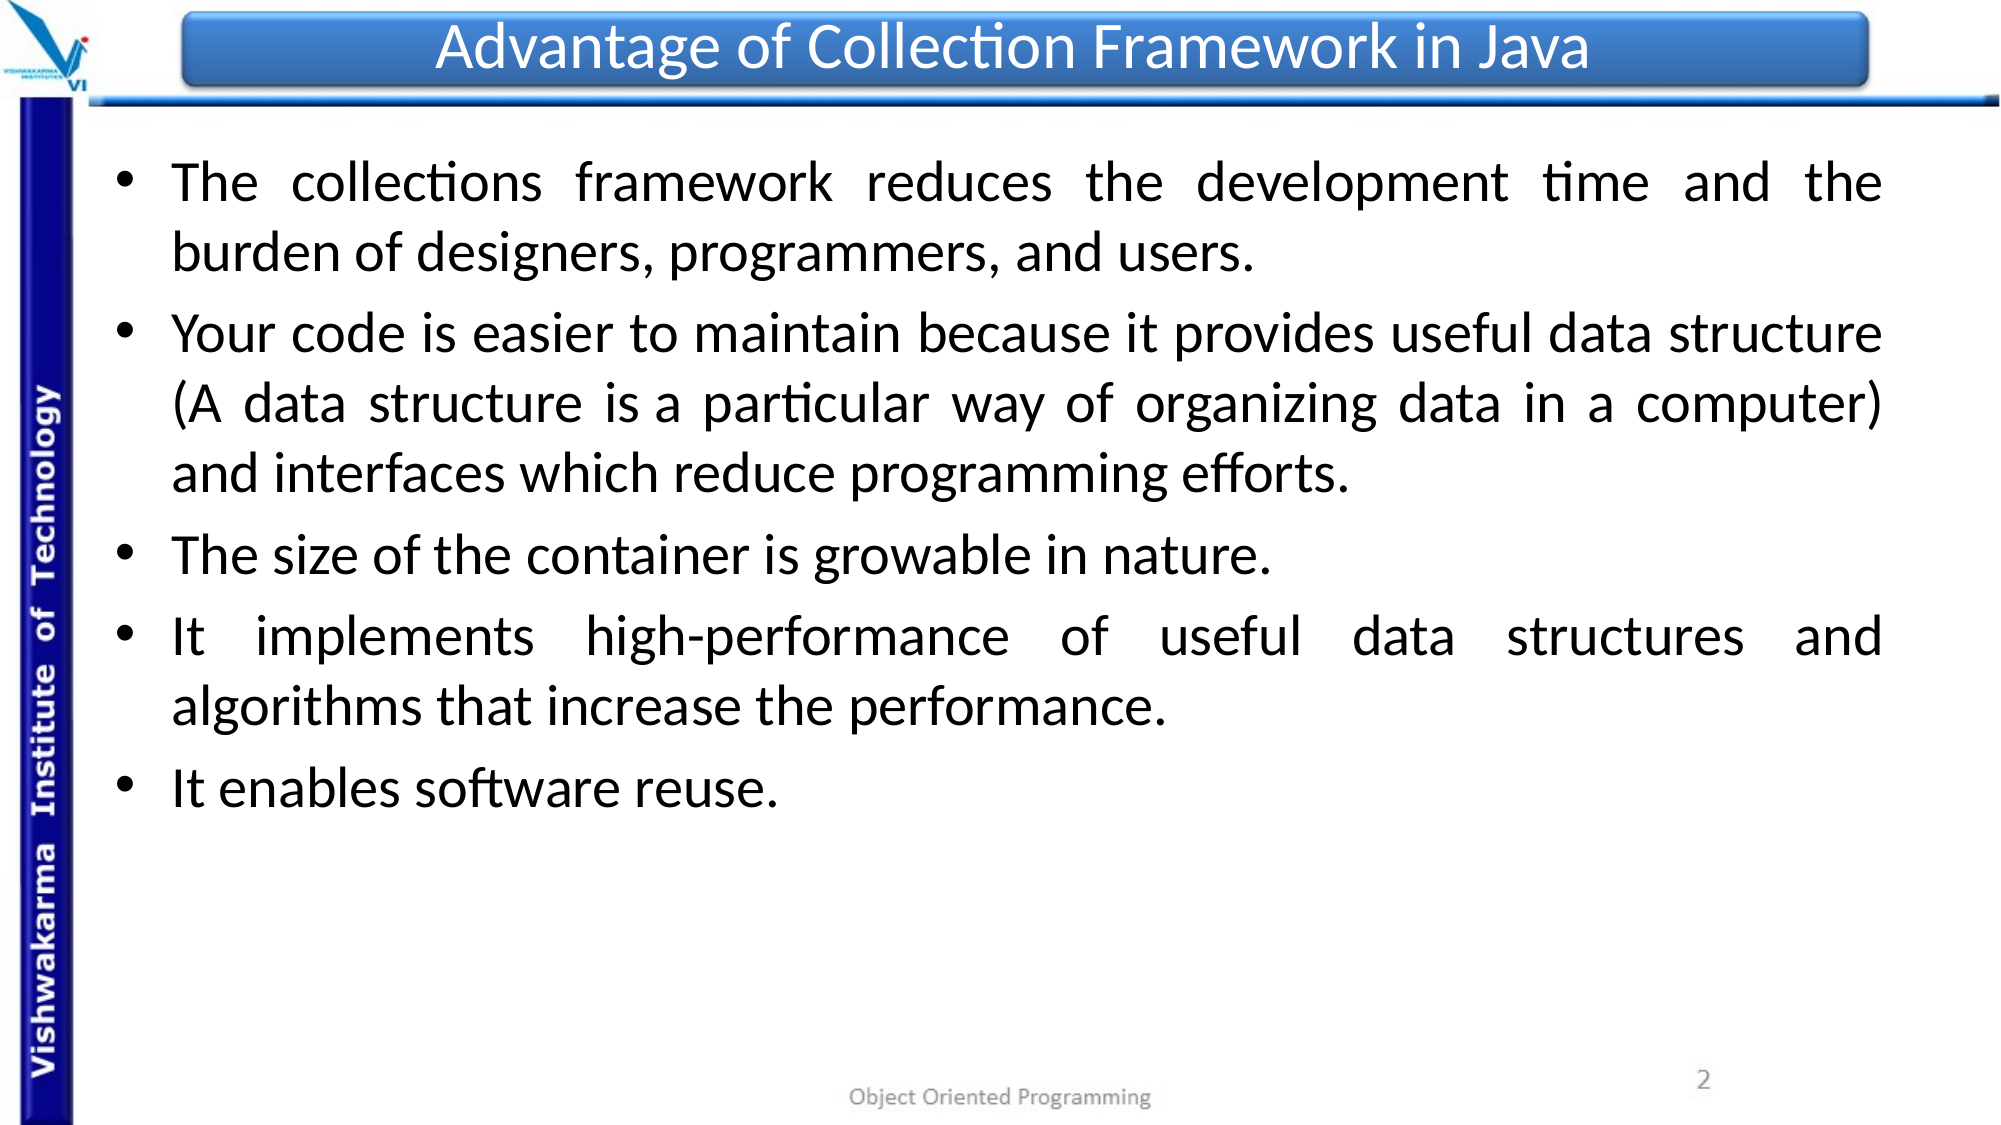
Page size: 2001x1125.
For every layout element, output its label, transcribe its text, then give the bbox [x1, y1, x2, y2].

picture [0, 0, 2001, 1125]
title Advantage of Collection Framework in Java [114, 0, 1915, 136]
list The collections framework reduces the development time and the burden of designers, programmers, and users. Your code is easier to maintain because it provides useful data structure (A data structure is a particular way of organizing data in a computer) and interfaces which reduce programming efforts. The size of the container is growable in nature. It implements high-performance of useful data structures and algorithms that increase the performance. It enables software reuse. [99, 135, 1900, 1005]
